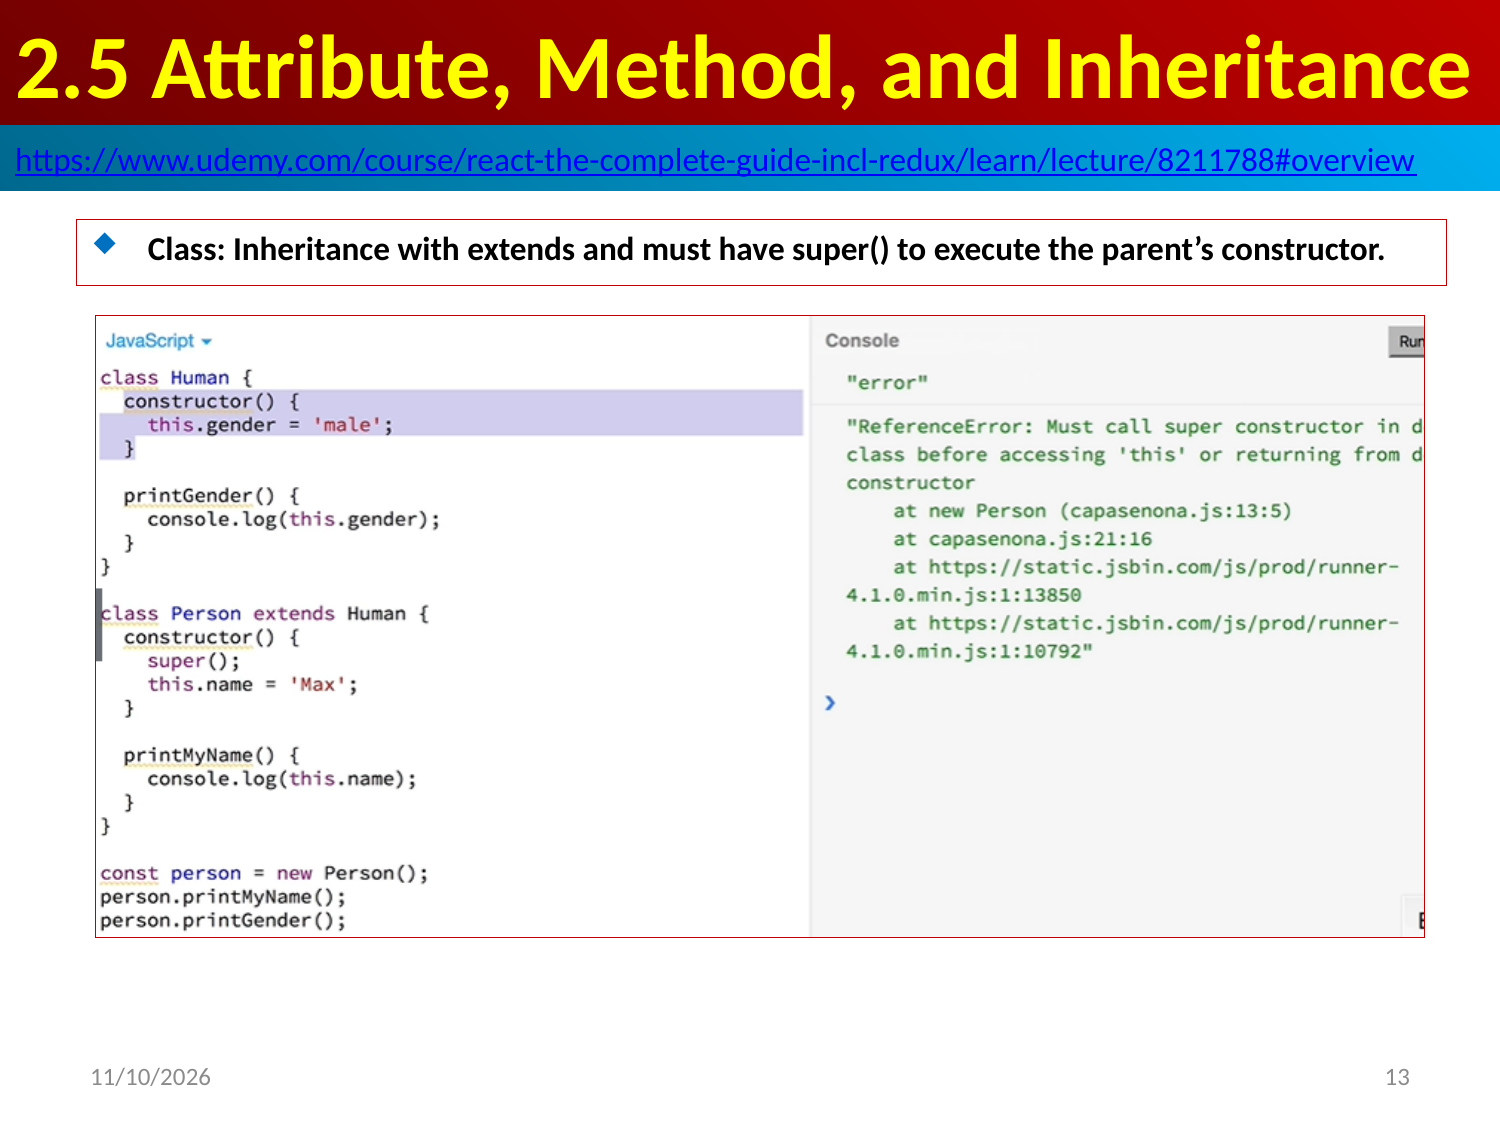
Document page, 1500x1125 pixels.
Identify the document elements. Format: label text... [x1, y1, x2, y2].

text_box https://www.udemy.com/course/react-the-complete-guide-incl-redux/learn/lecture/8211788#overview [0, 125, 1500, 191]
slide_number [75, 1042, 425, 1109]
subtitle Class: Inheritance with extends and must have super() to execute the parent’s constructor. [76, 219, 1447, 286]
picture [94, 315, 1426, 938]
title 2.5 Attribute, Method, and Inheritance [0, 0, 1500, 125]
slide_number 13 [1074, 1042, 1425, 1109]
